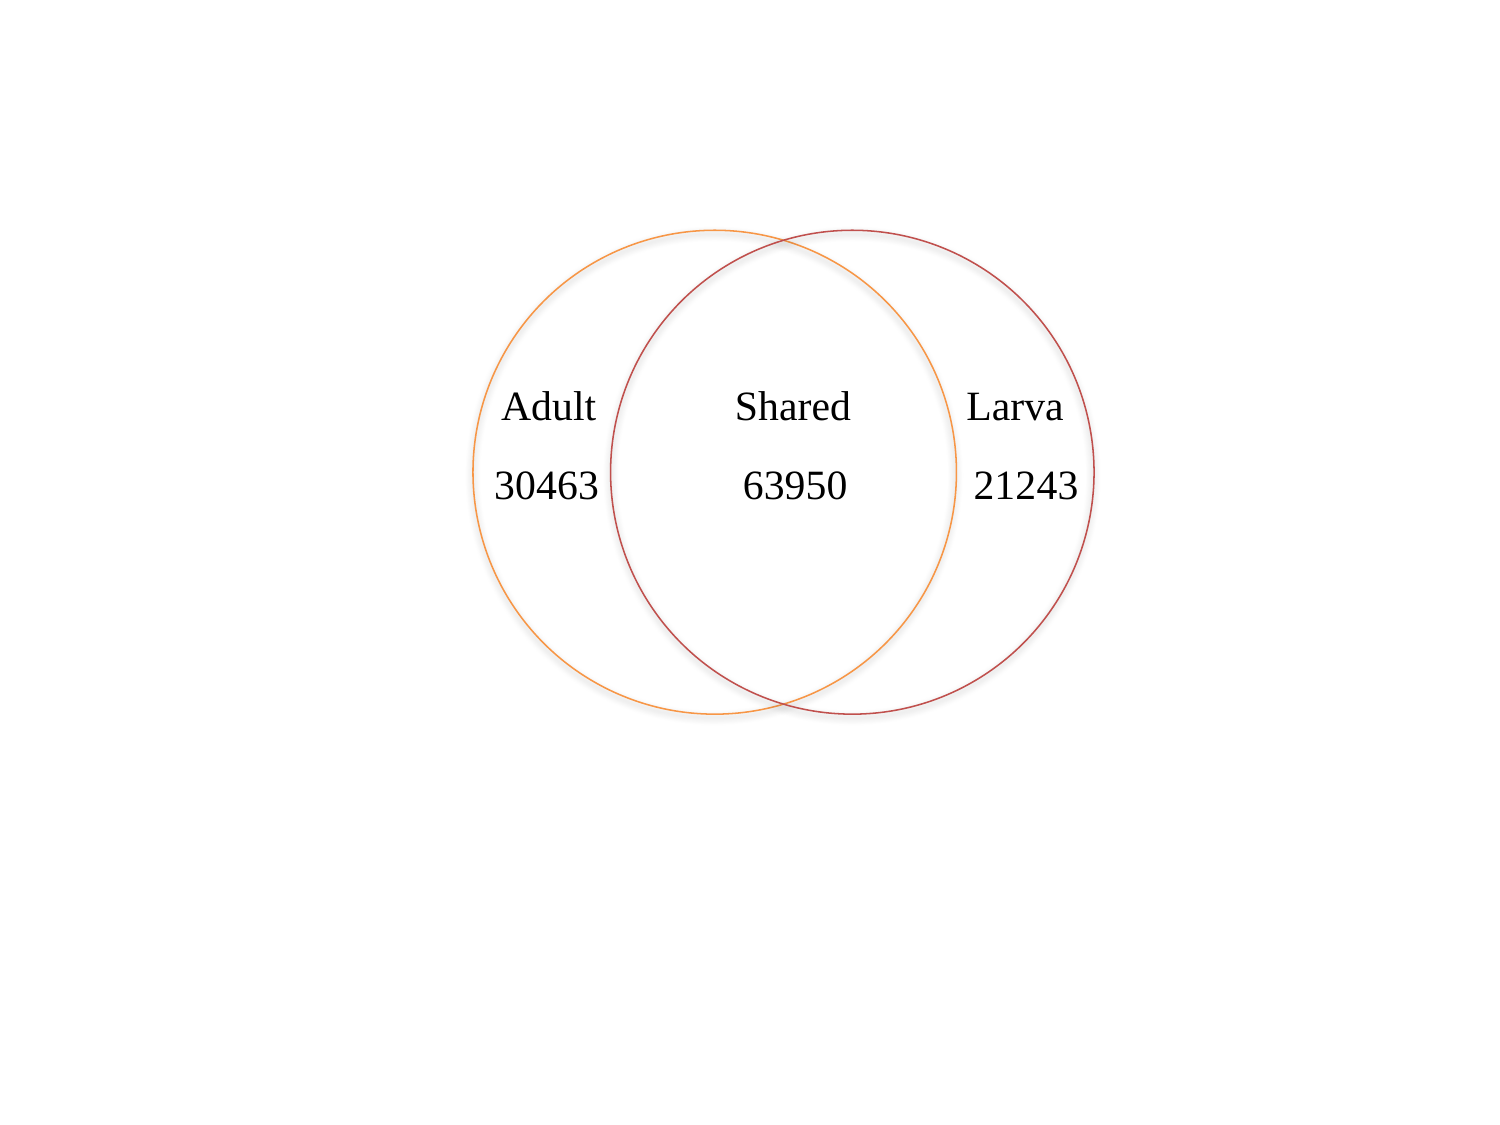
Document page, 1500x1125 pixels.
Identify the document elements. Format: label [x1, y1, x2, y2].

text_box [472, 229, 1095, 715]
